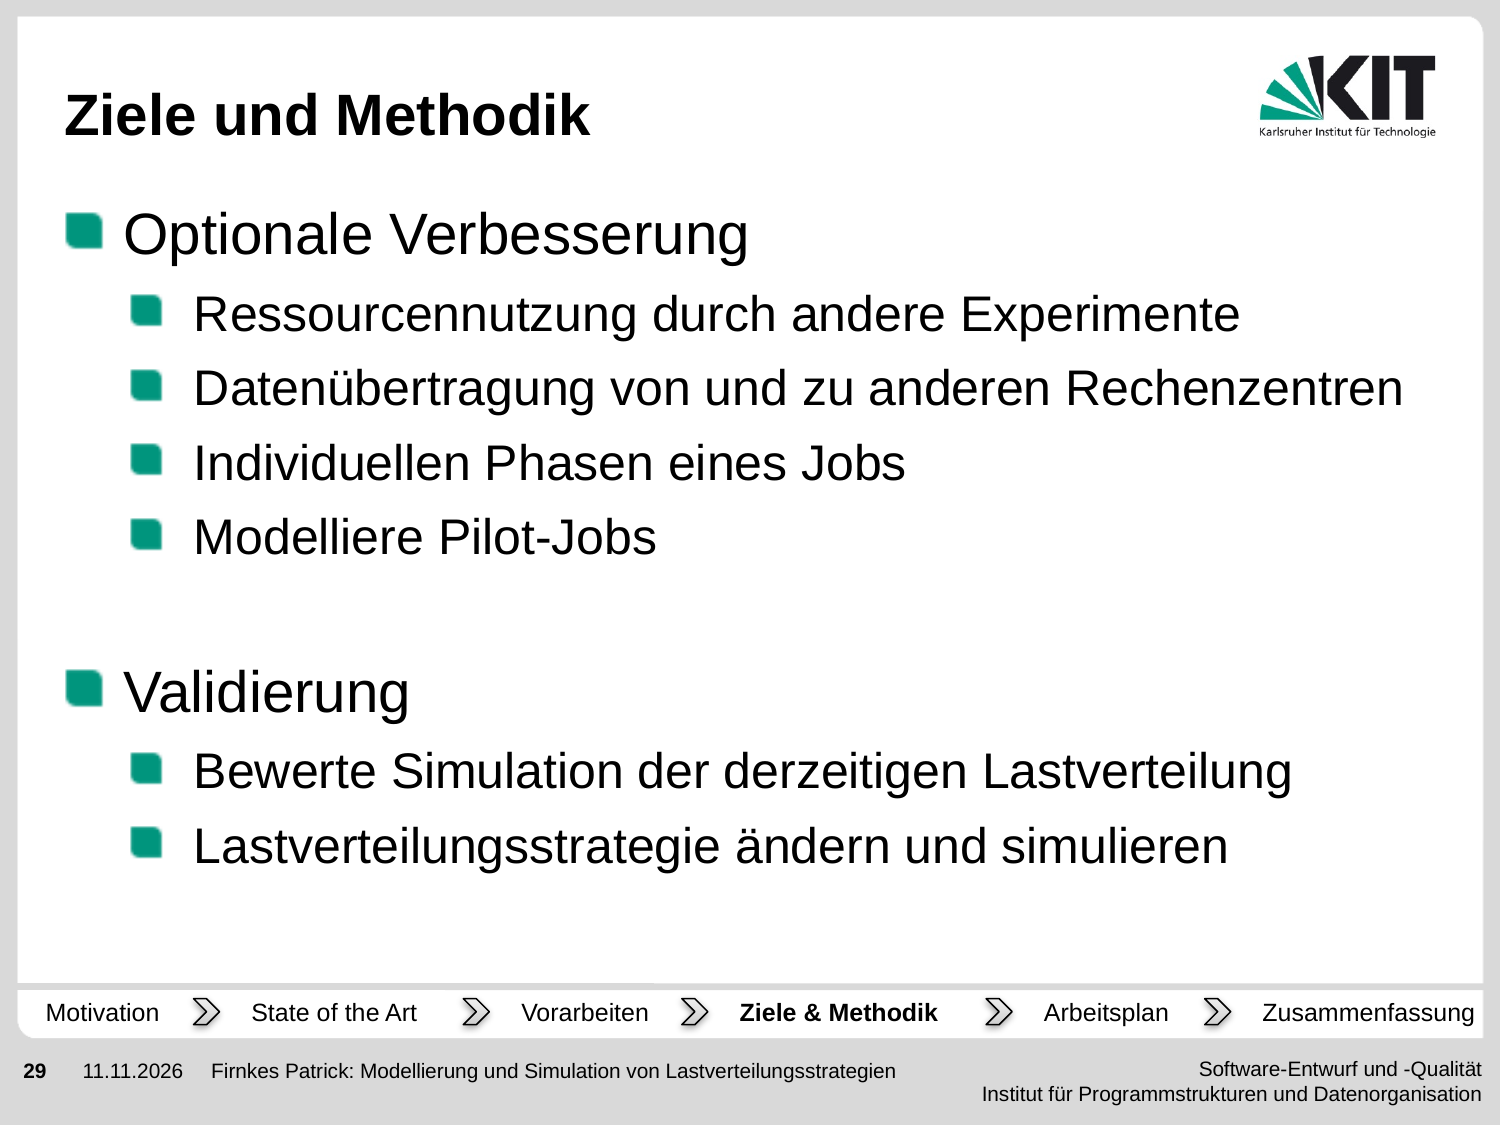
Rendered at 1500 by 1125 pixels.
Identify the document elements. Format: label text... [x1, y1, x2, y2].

picture [0, 0, 1500, 1125]
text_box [0, 986, 1494, 1035]
title Ziele und Methodik [63, 54, 1199, 148]
list Optionale Verbesserung Ressourcennutzung durch andere Experimente Datenübertragung von und zu anderen Rechenzentren Individuellen Phasen eines Jobs Modelliere Pilot-Jobs Validierung Bewerte Simulation der derzeitigen Lastverteilung Lastverteilungsstrategie ändern und simulieren [64, 196, 1436, 976]
footer Firnkes Patrick: Modellierung und Simulation von Lastverteilungsstrategien [210, 1056, 957, 1117]
